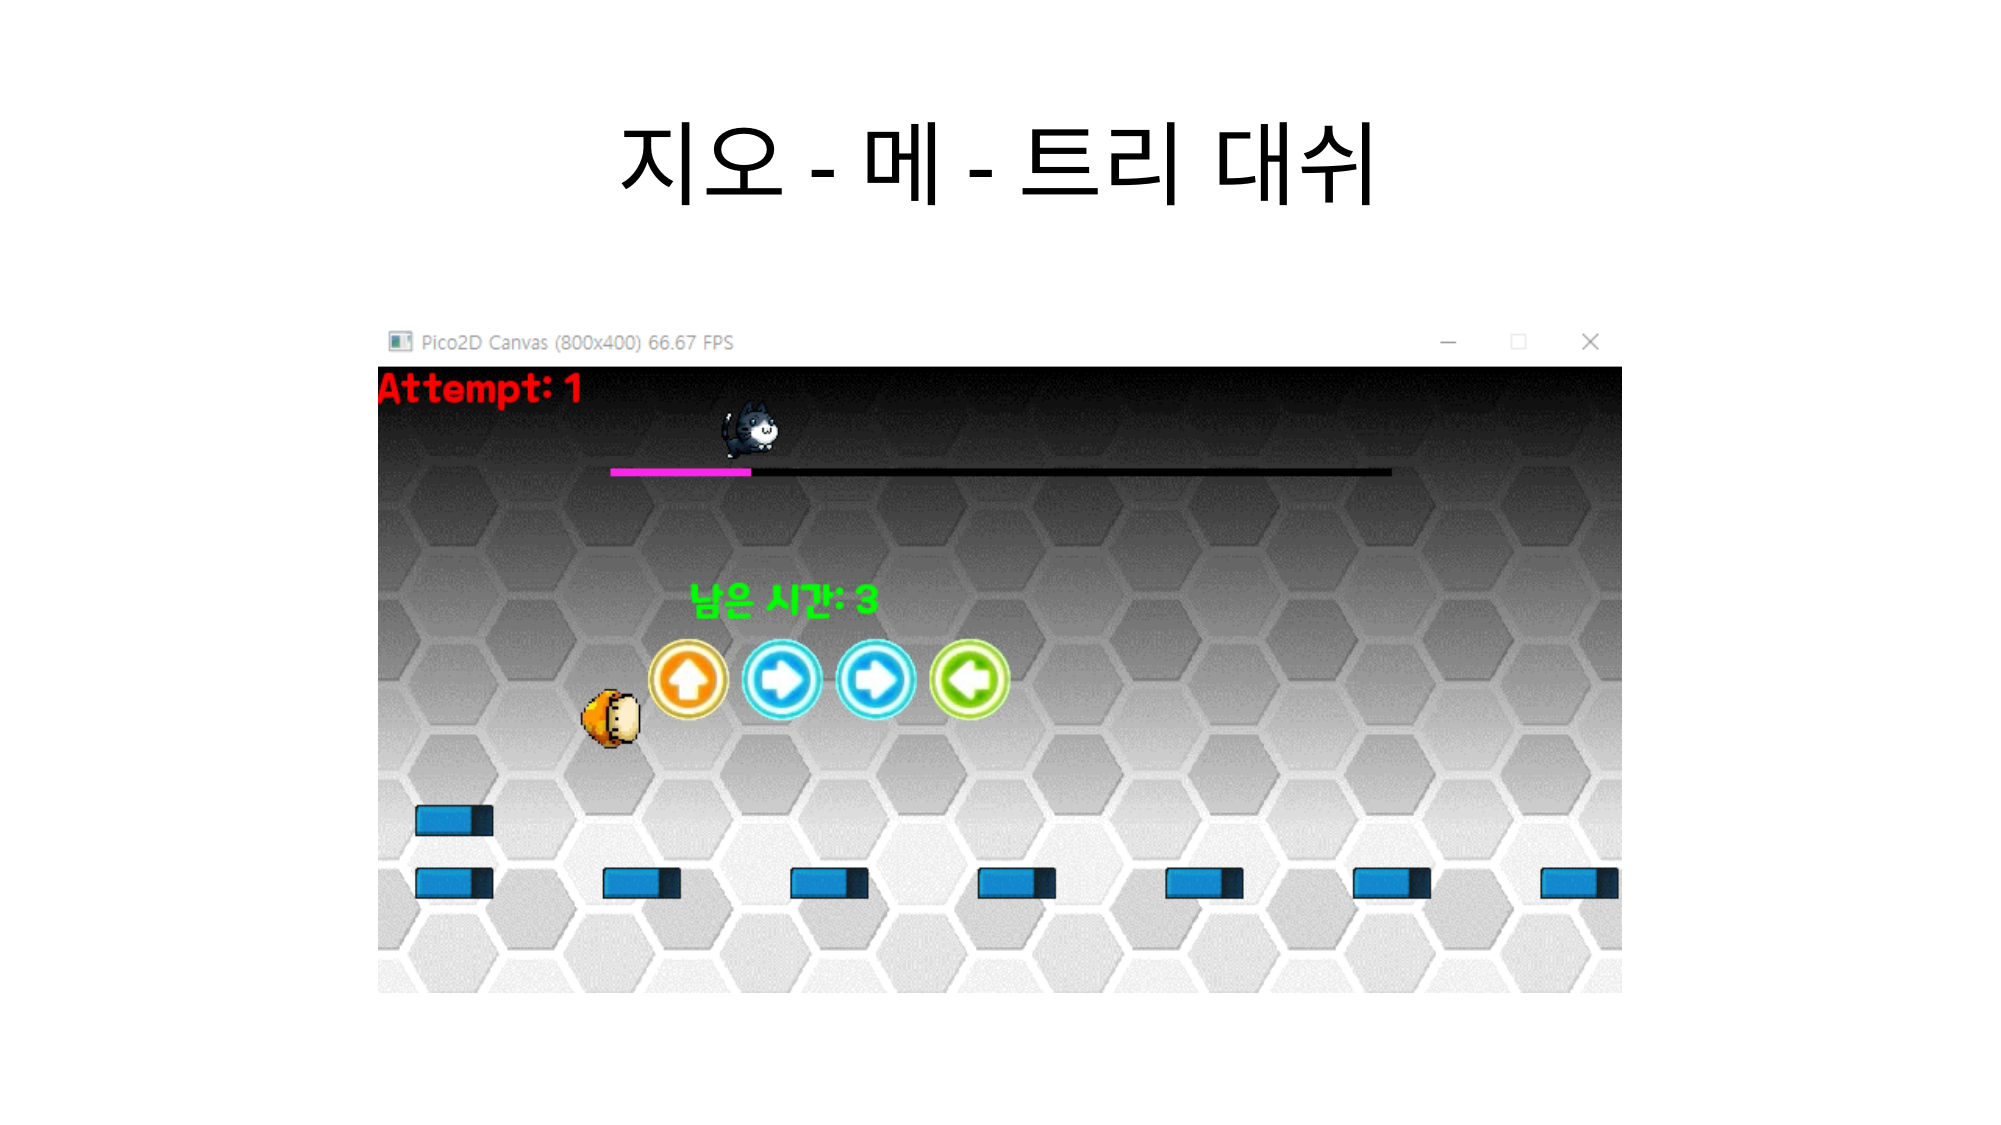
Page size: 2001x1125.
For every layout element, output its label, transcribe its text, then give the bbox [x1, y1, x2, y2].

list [378, 320, 1622, 993]
title 지오-메-트리 대쉬 [137, 59, 1863, 278]
